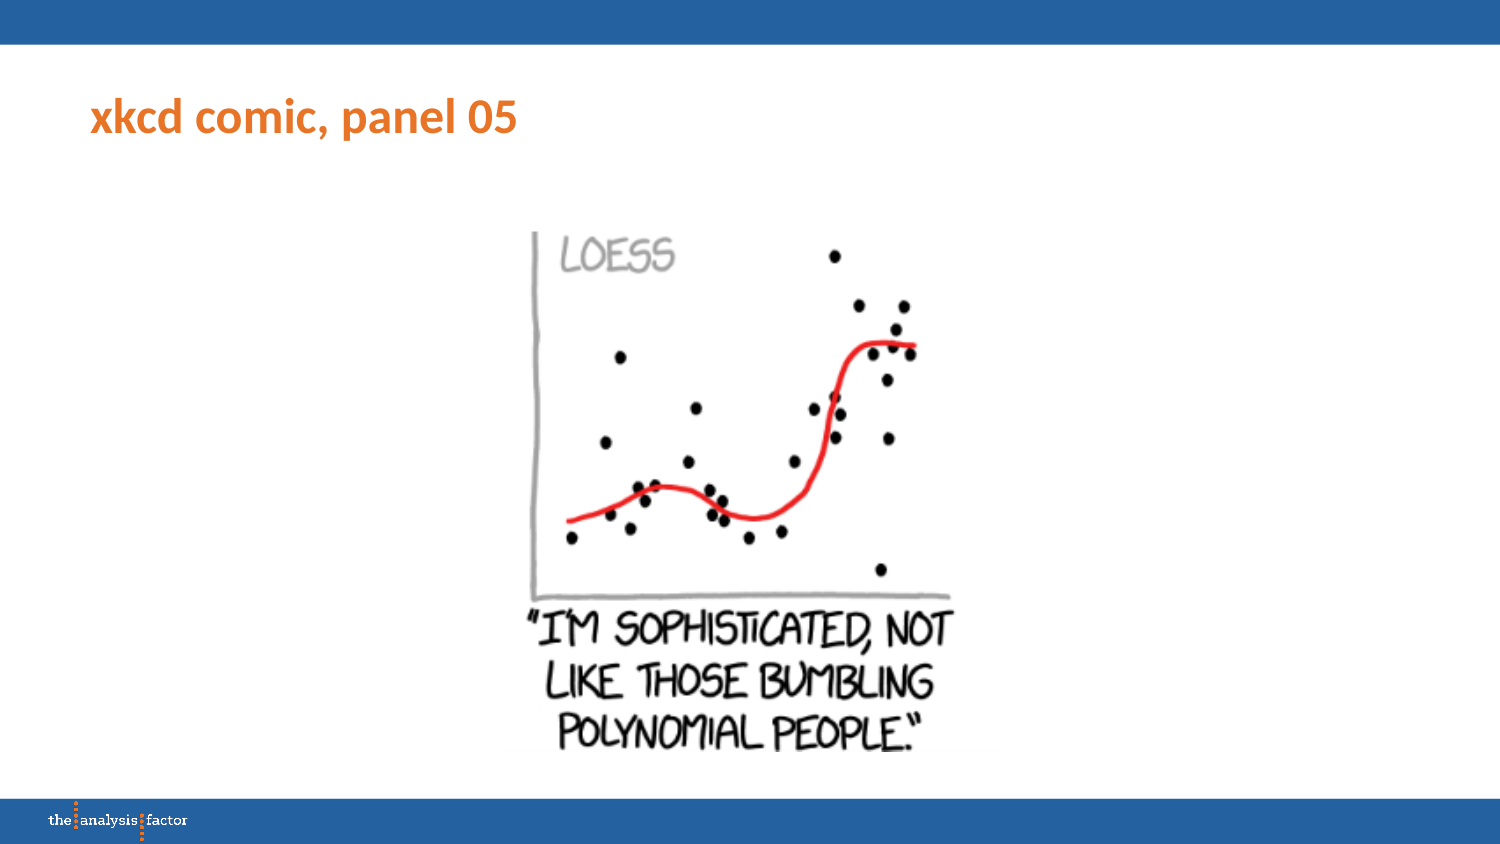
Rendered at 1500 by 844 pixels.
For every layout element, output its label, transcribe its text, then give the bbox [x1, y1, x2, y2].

picture [48, 801, 188, 842]
title xkcd comic, panel 05 [75, 43, 1425, 185]
picture [501, 195, 999, 753]
